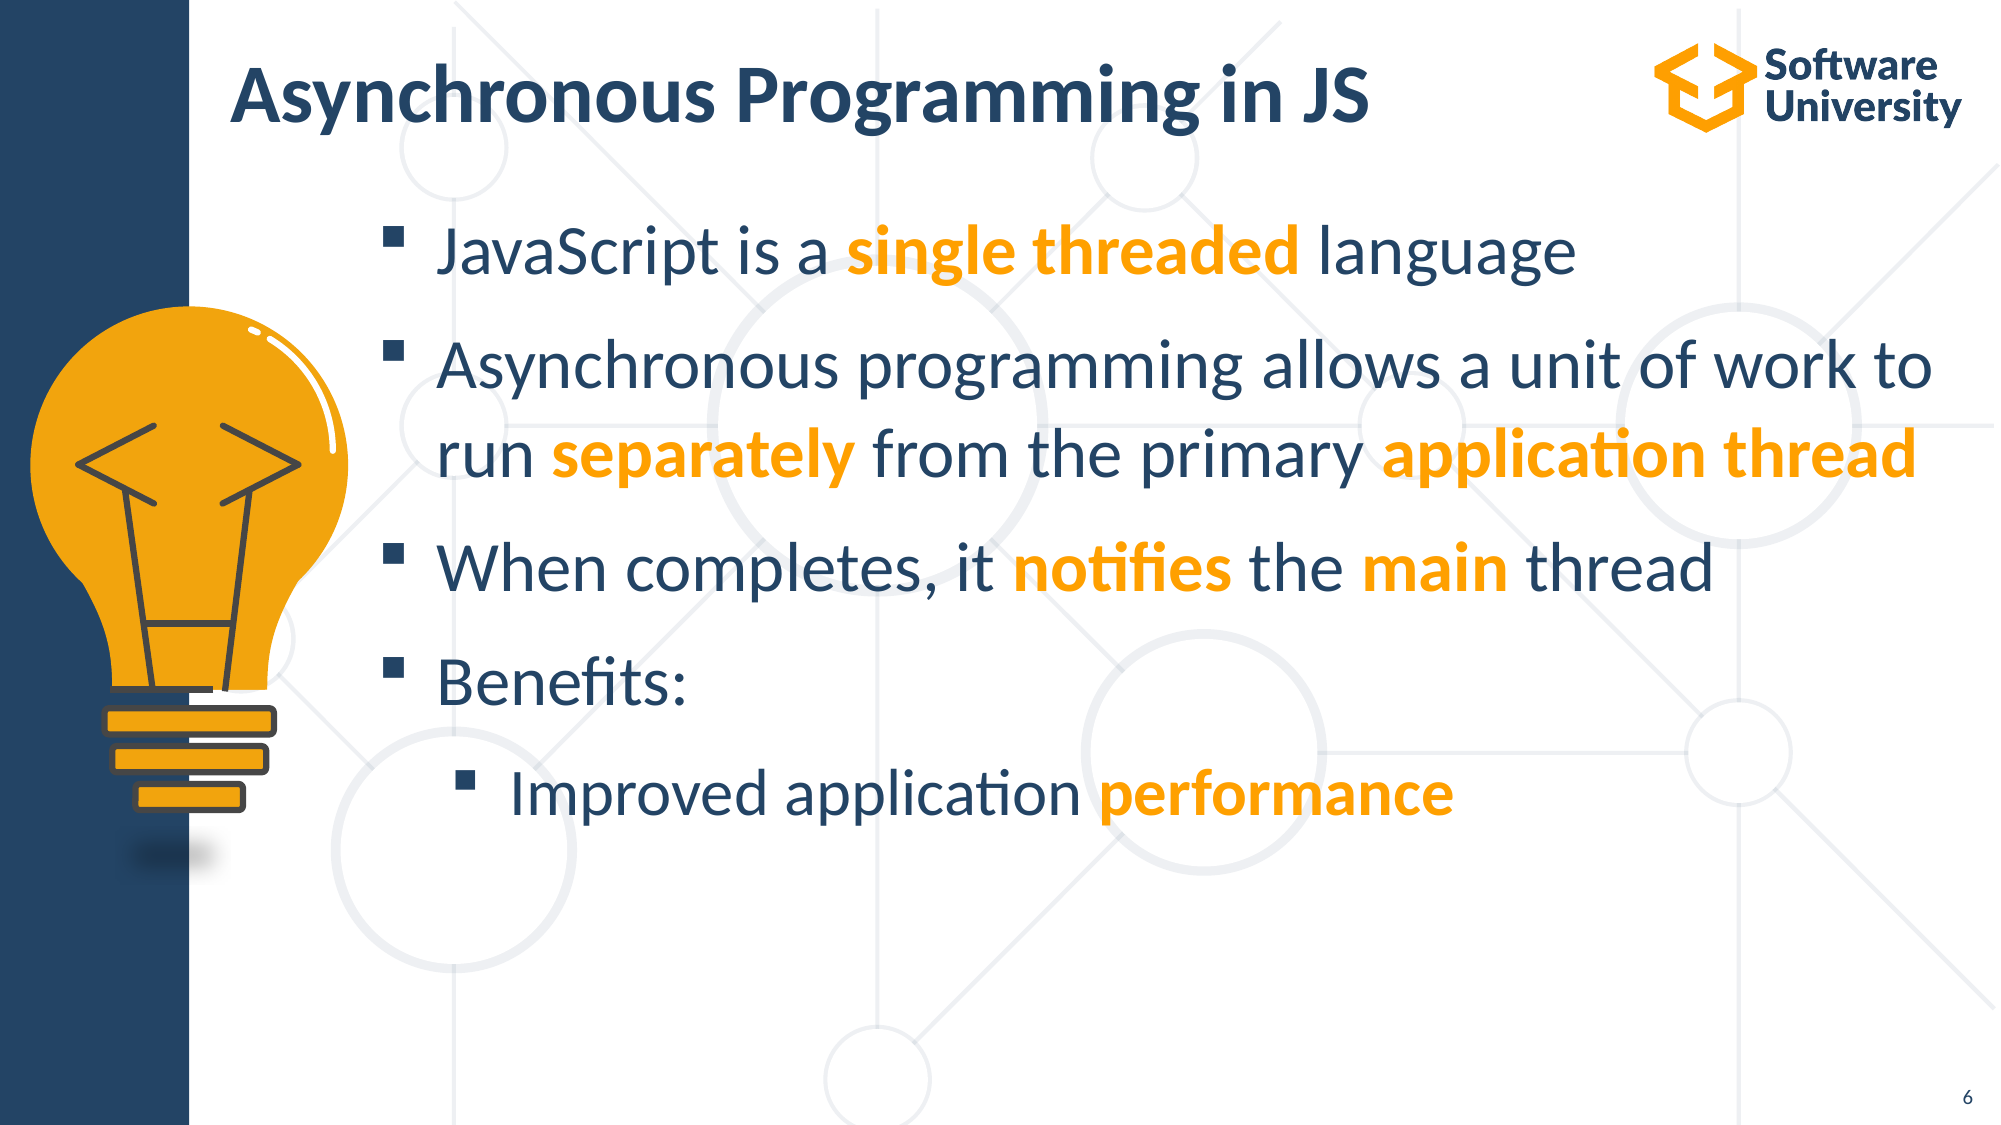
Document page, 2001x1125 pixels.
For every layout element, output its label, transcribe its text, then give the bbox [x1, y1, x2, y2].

picture [1641, 31, 1973, 145]
slide_number 6 [1927, 1067, 1989, 1117]
title Asynchronous Programming in JS [212, 16, 1628, 162]
list JavaScript is a single threaded language Asynchronous programming allows a unit of work to run separately from the primary application thread When completes, it notifies the main thread Benefits: Improved application performance [359, 193, 1989, 1030]
